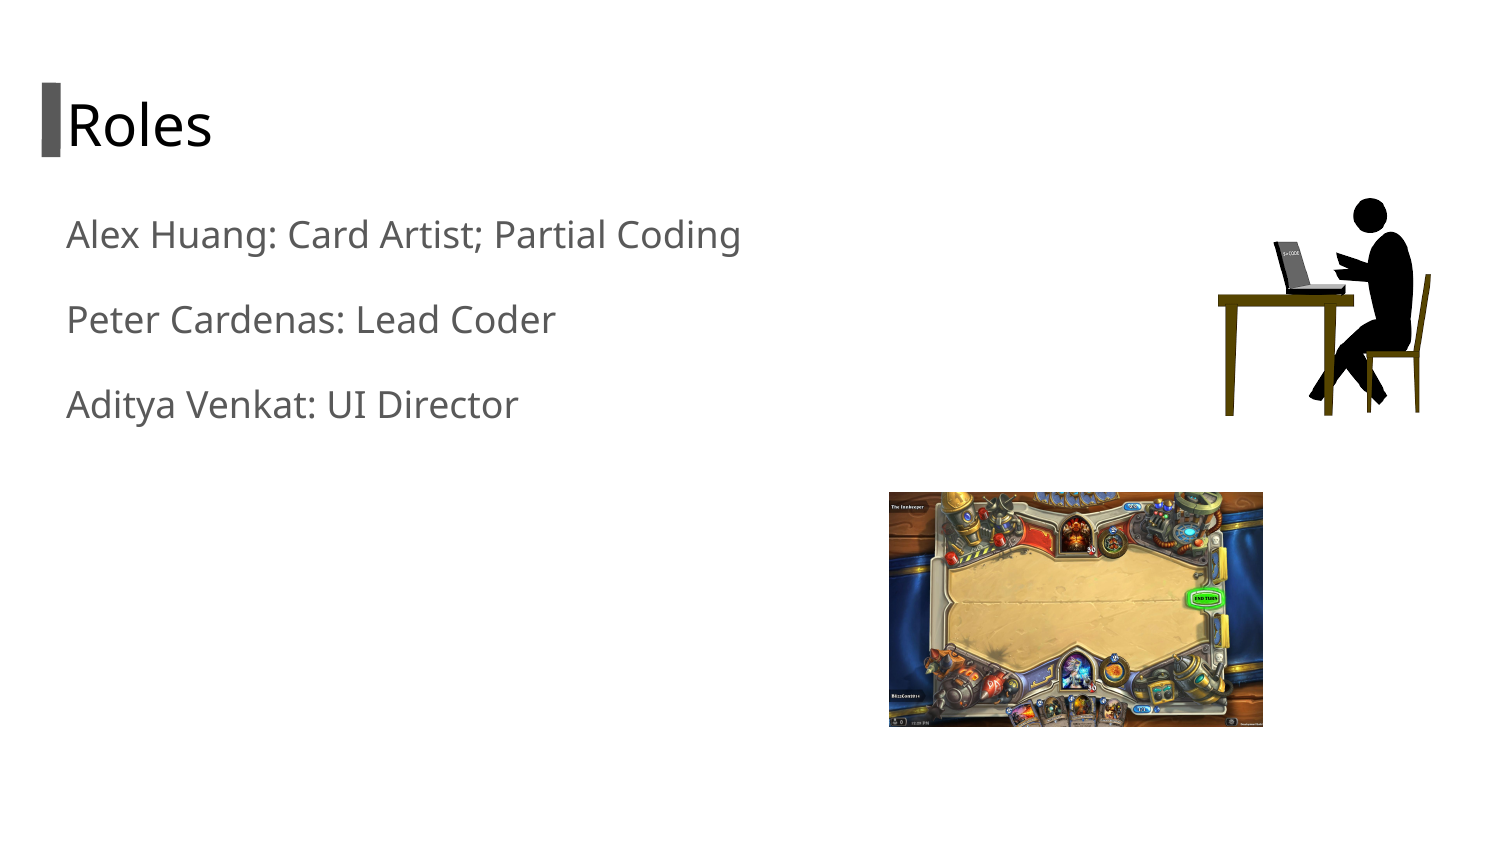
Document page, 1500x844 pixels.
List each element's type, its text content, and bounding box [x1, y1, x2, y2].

picture [888, 492, 1263, 727]
list Alex Huang: Card Artist; Partial Coding Peter Cardenas: Lead Coder Aditya Venkat: UI Director [51, 189, 1449, 750]
title Roles [51, 72, 1449, 167]
picture [1217, 198, 1431, 417]
